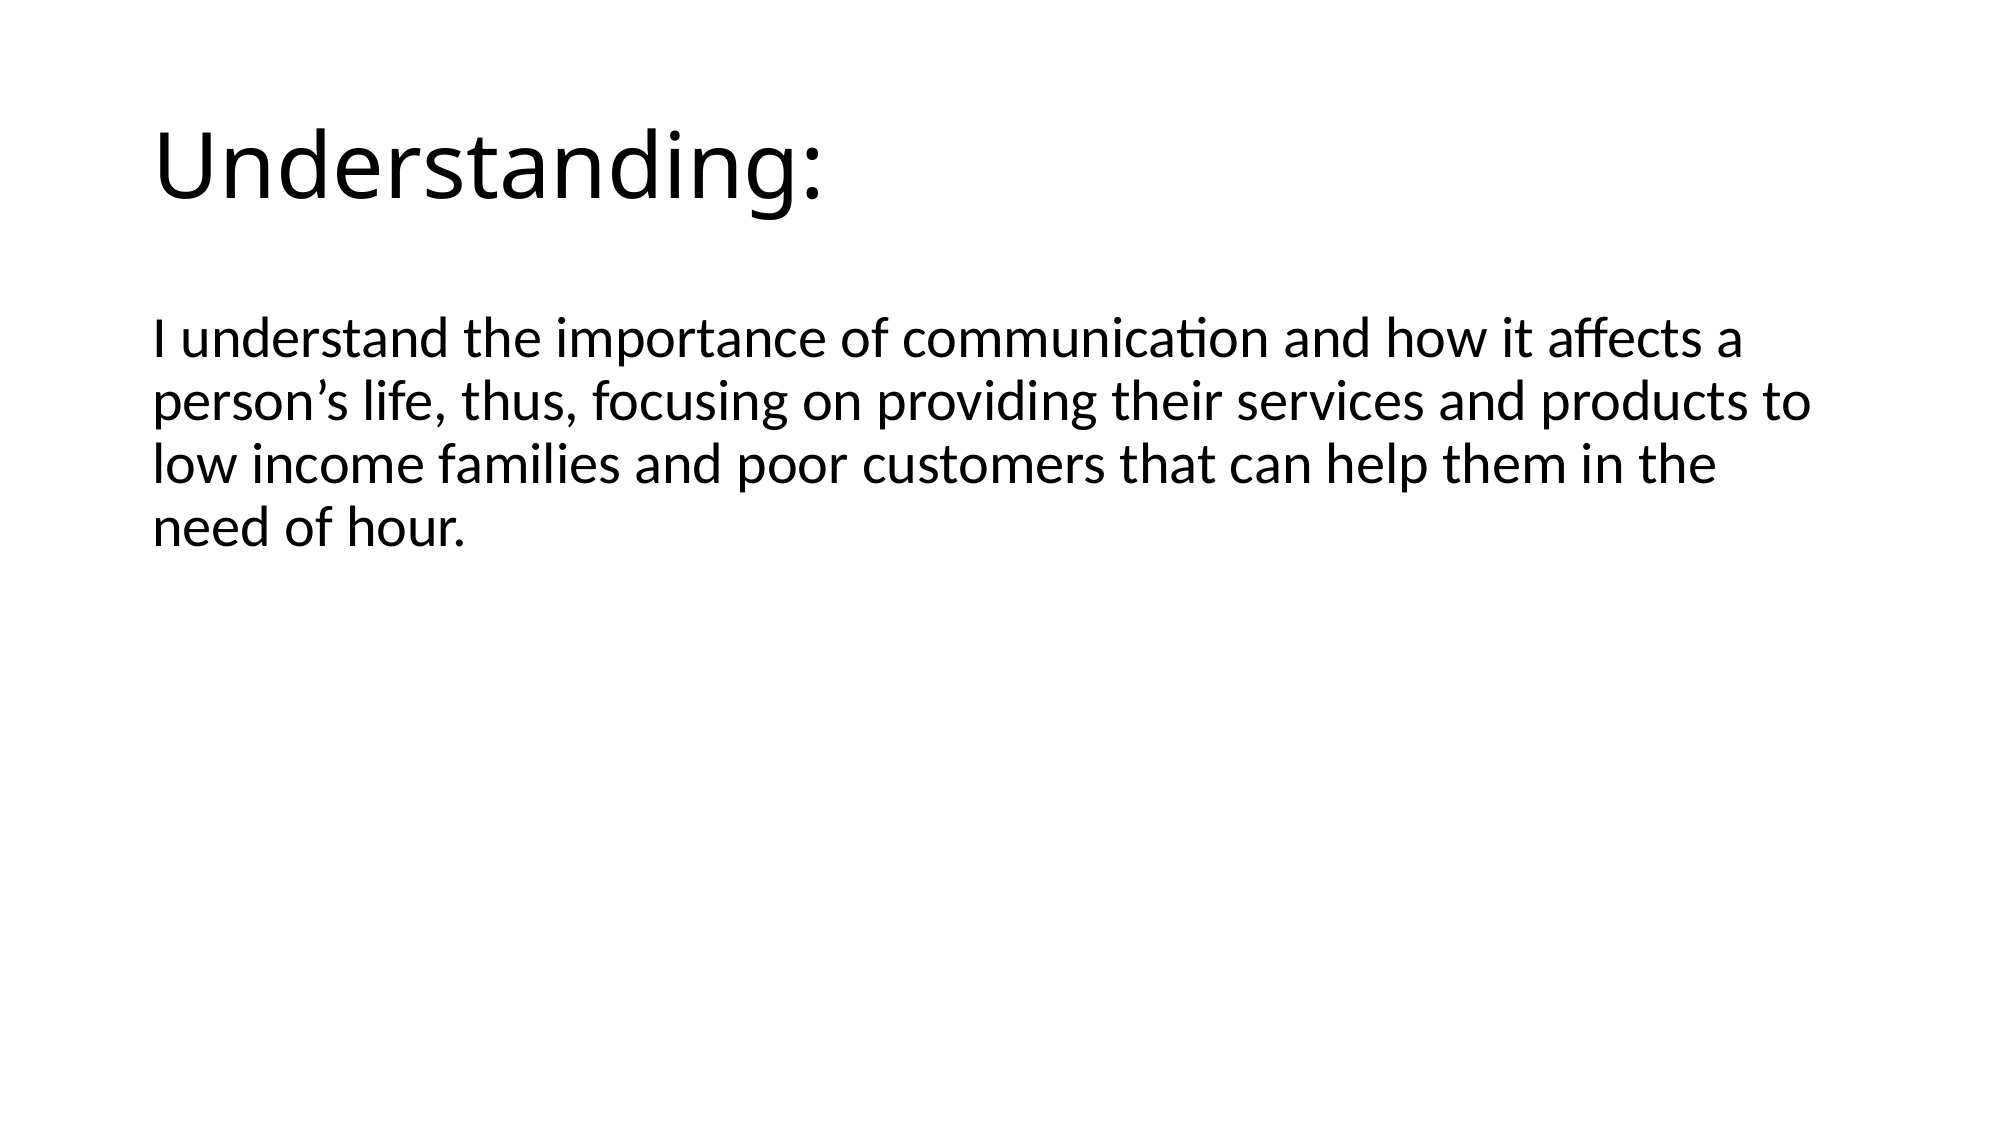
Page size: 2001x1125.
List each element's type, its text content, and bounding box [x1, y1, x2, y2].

title Understanding: [137, 59, 1863, 278]
list I understand the importance of communication and how it affects a person’s life, thus, focusing on providing their services and products to low income families and poor customers that can help them in the need of hour. [137, 299, 1863, 1014]
